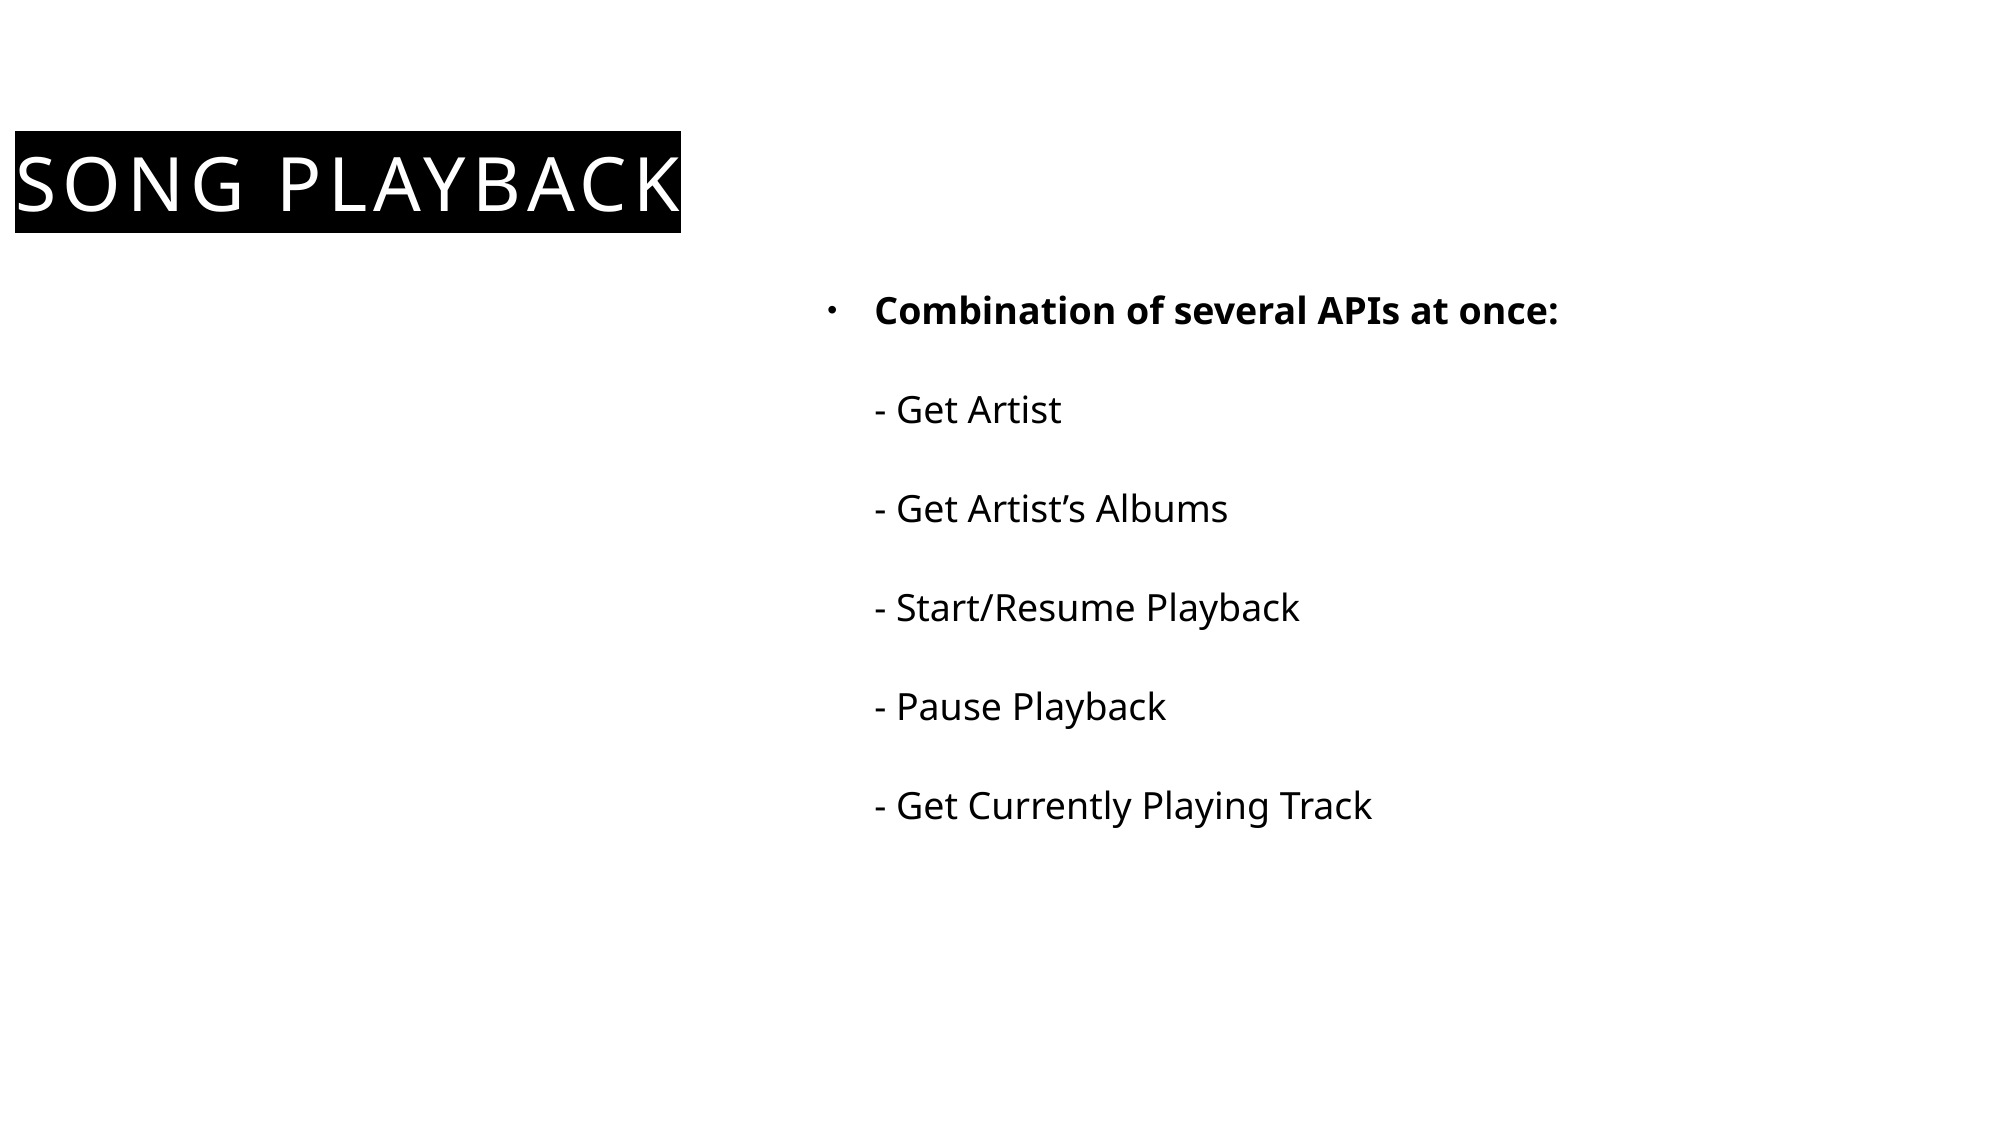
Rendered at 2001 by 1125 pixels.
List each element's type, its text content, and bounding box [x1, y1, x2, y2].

title Song Playback [0, 91, 813, 234]
subtitle Combination of several APIs at once: - Get Artist - Get Artist’s Albums - Start/Resume Playback - Pause Playback - Get Currently Playing Track [812, 275, 1939, 1097]
